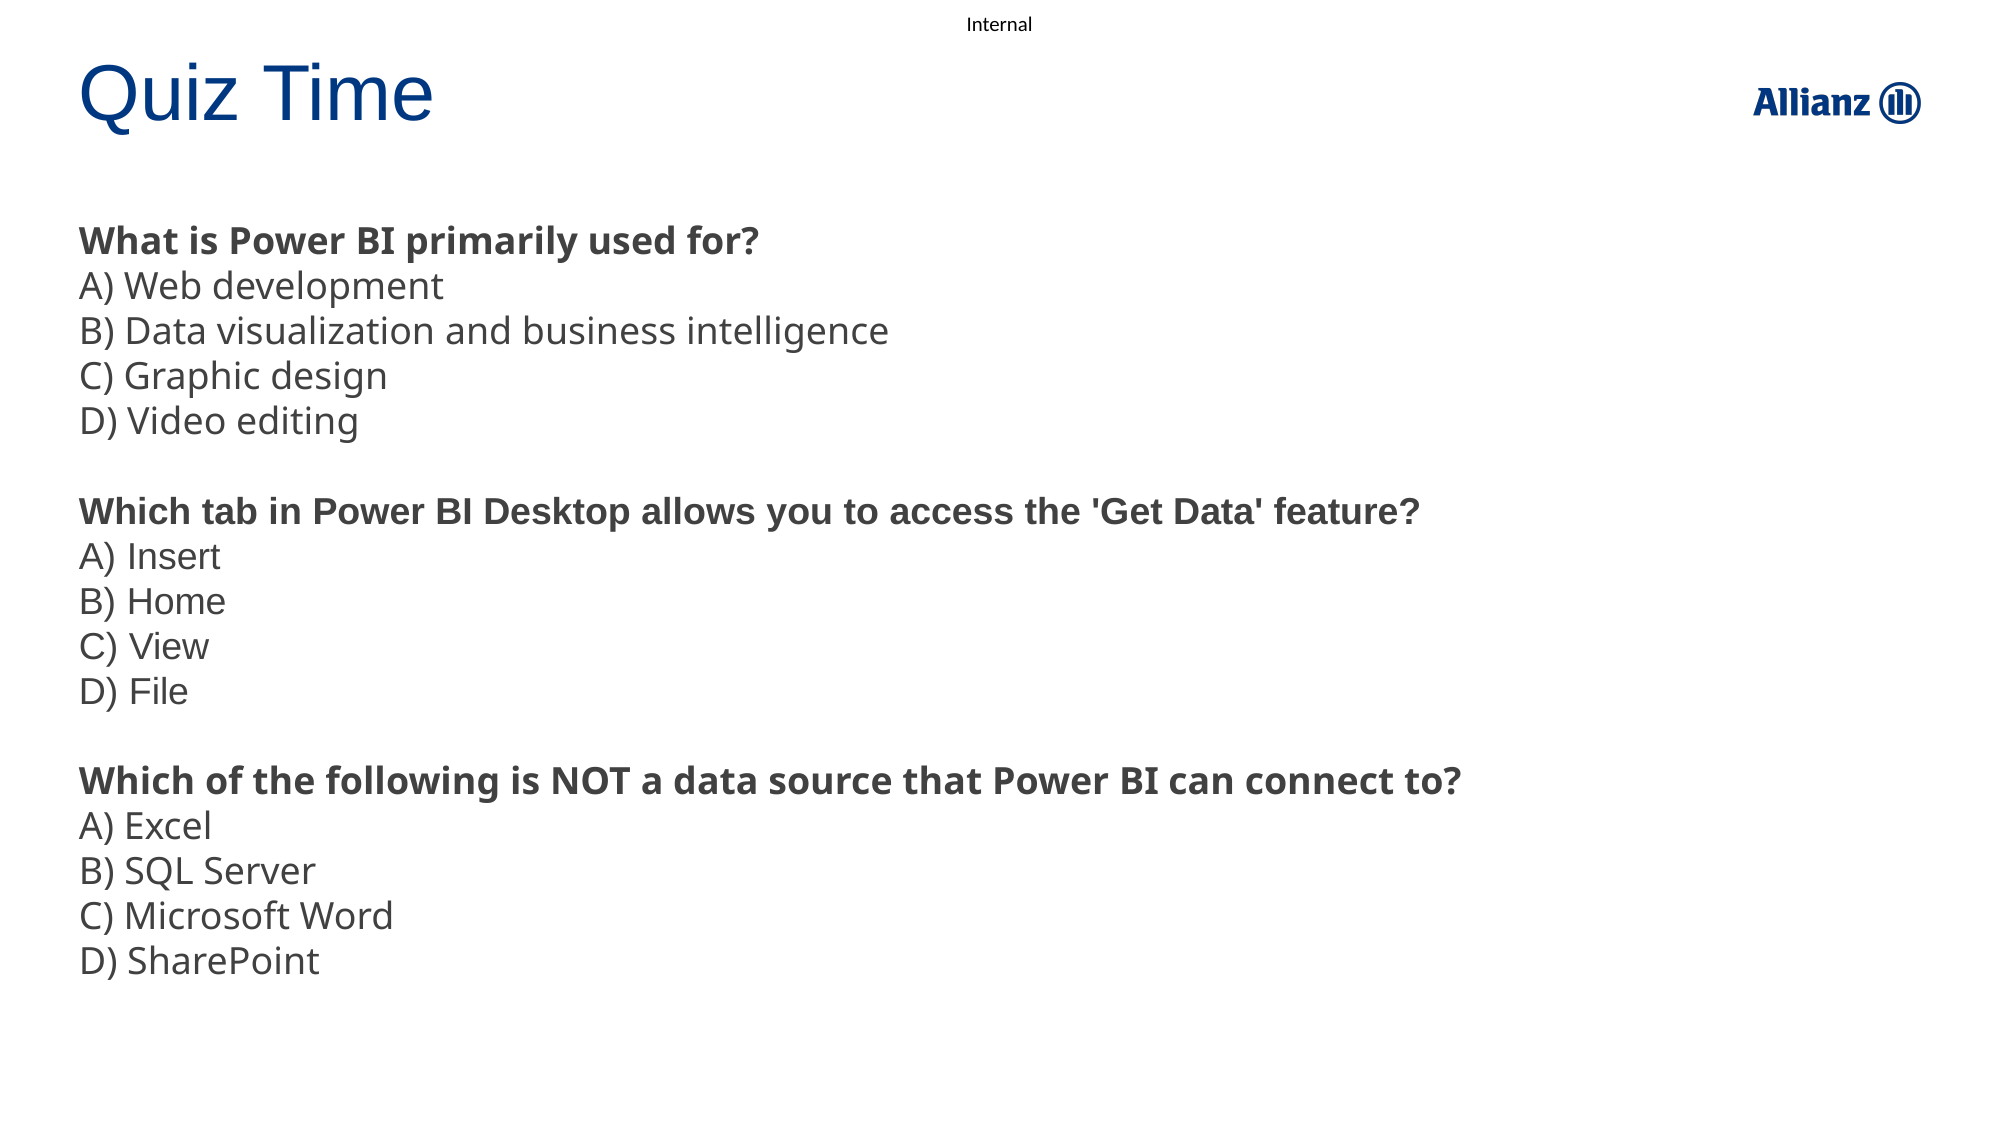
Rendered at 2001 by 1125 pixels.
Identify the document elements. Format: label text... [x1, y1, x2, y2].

title Quiz Time [78, 56, 1609, 209]
picture [1753, 82, 1921, 124]
text_box What is Power BI primarily used for? A) Web development B) Data visualization and business intelligence C) Graphic design D) Video editing Which tab in Power BI Desktop allows you to access the 'Get Data' feature? A) Insert B) Home C) View D) File Which of the following is NOT a data source that Power BI can connect to? A) Excel B) SQL Server C) Microsoft Word D) SharePoint [64, 209, 1623, 1035]
